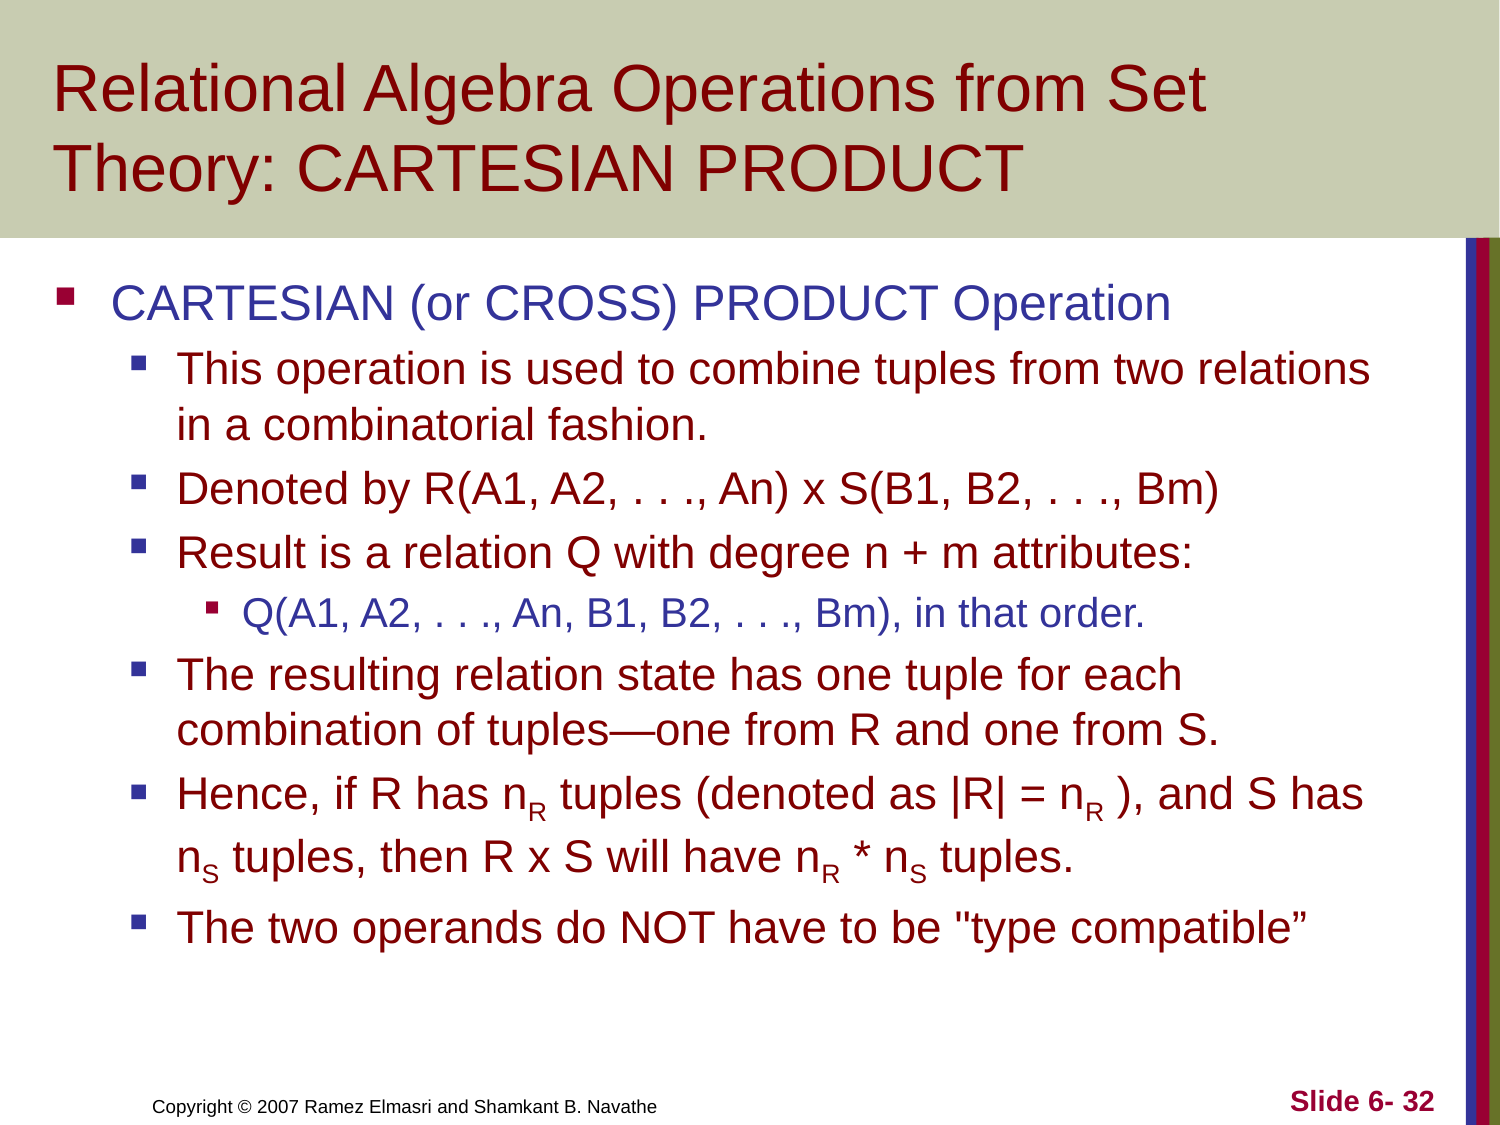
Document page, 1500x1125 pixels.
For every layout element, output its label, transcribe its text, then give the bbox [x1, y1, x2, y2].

title Relational Algebra Operations from Set Theory: CARTESIAN PRODUCT [37, 49, 1317, 213]
list CARTESIAN (or CROSS) PRODUCT Operation This operation is used to combine tuples from two relations in a combinatorial fashion. Denoted by R(A1, A2, . . ., An) x S(B1, B2, . . ., Bm) Result is a relation Q with degree n + m attributes: Q(A1, A2, . . ., An, B1, B2, . . ., Bm), in that order. The resulting relation state has one tuple for each combination of tuples—one from R and one from S. Hence, if R has nR tuples (denoted as |R| = nR ), and S has nS tuples, then R x S will have nR * nS tuples. The two operands do NOT have to be "type compatible” [39, 262, 1401, 1013]
slide_number Slide 6- 32 [1137, 1049, 1451, 1125]
